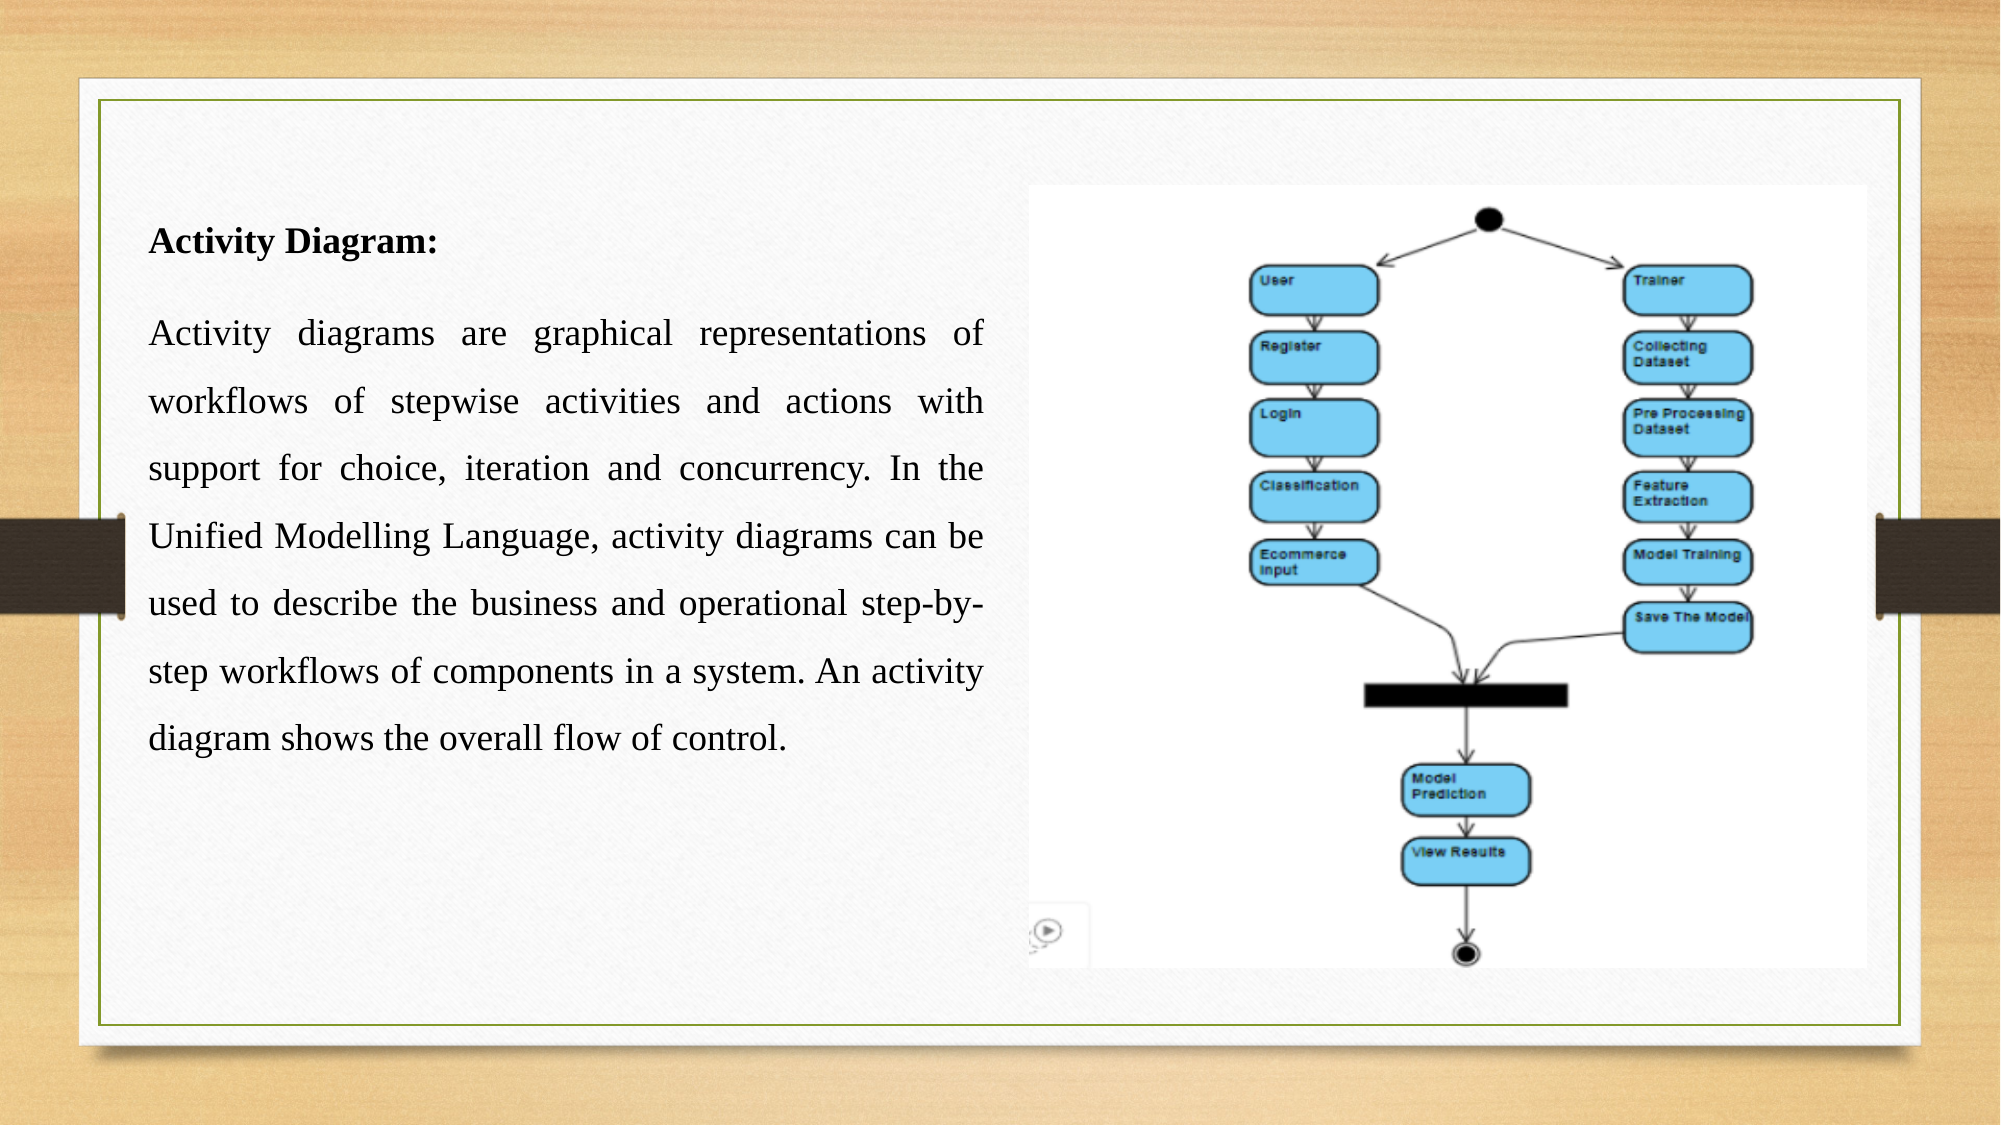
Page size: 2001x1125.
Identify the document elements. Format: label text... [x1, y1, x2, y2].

picture [0, 0, 2001, 1125]
text_box Activity Diagram: Activity diagrams are graphical representations of workflows of stepwise activities and actions with support for choice, iteration and concurrency. In the Unified Modelling Language, activity diagrams can be used to describe the business and operational step-by-step workflows of components in a system. An activity diagram shows the overall flow of control. [133, 185, 1000, 766]
